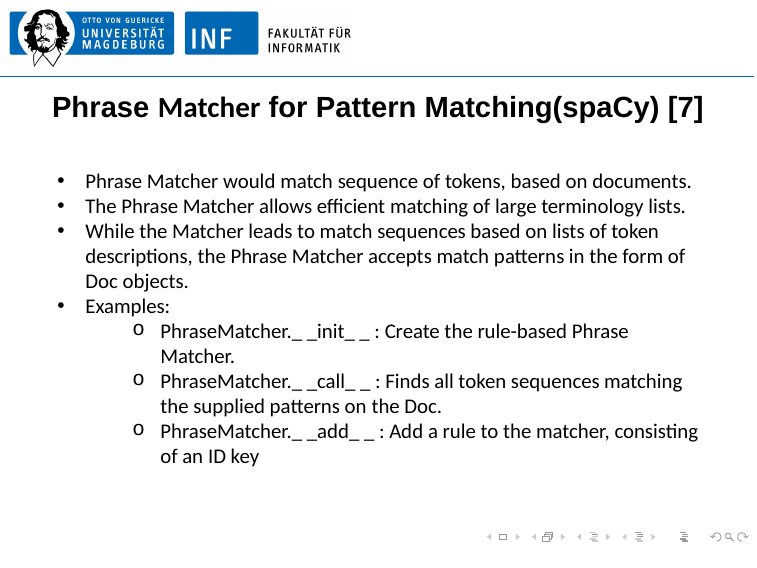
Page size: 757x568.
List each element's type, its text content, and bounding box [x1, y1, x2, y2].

title Phrase Matcher for Pattern Matching(spaCy) [7] [15, 87, 741, 124]
list Phrase Matcher would match sequence of tokens, based on documents. The Phrase Matcher allows efficient matching of large terminology lists. While the Matcher leads to match sequences based on lists of token descriptions, the Phrase Matcher accepts match patterns in the form of Doc objects. Examples: PhraseMatcher._ _init_ _ : Create the rule-based Phrase Matcher. PhraseMatcher._ _call_ _ : Finds all token sequences matching the supplied patterns on the Doc. PhraseMatcher._ _add_ _ : Add a rule to the matcher, consisting of an ID key [57, 168, 699, 499]
picture [8, 8, 352, 68]
